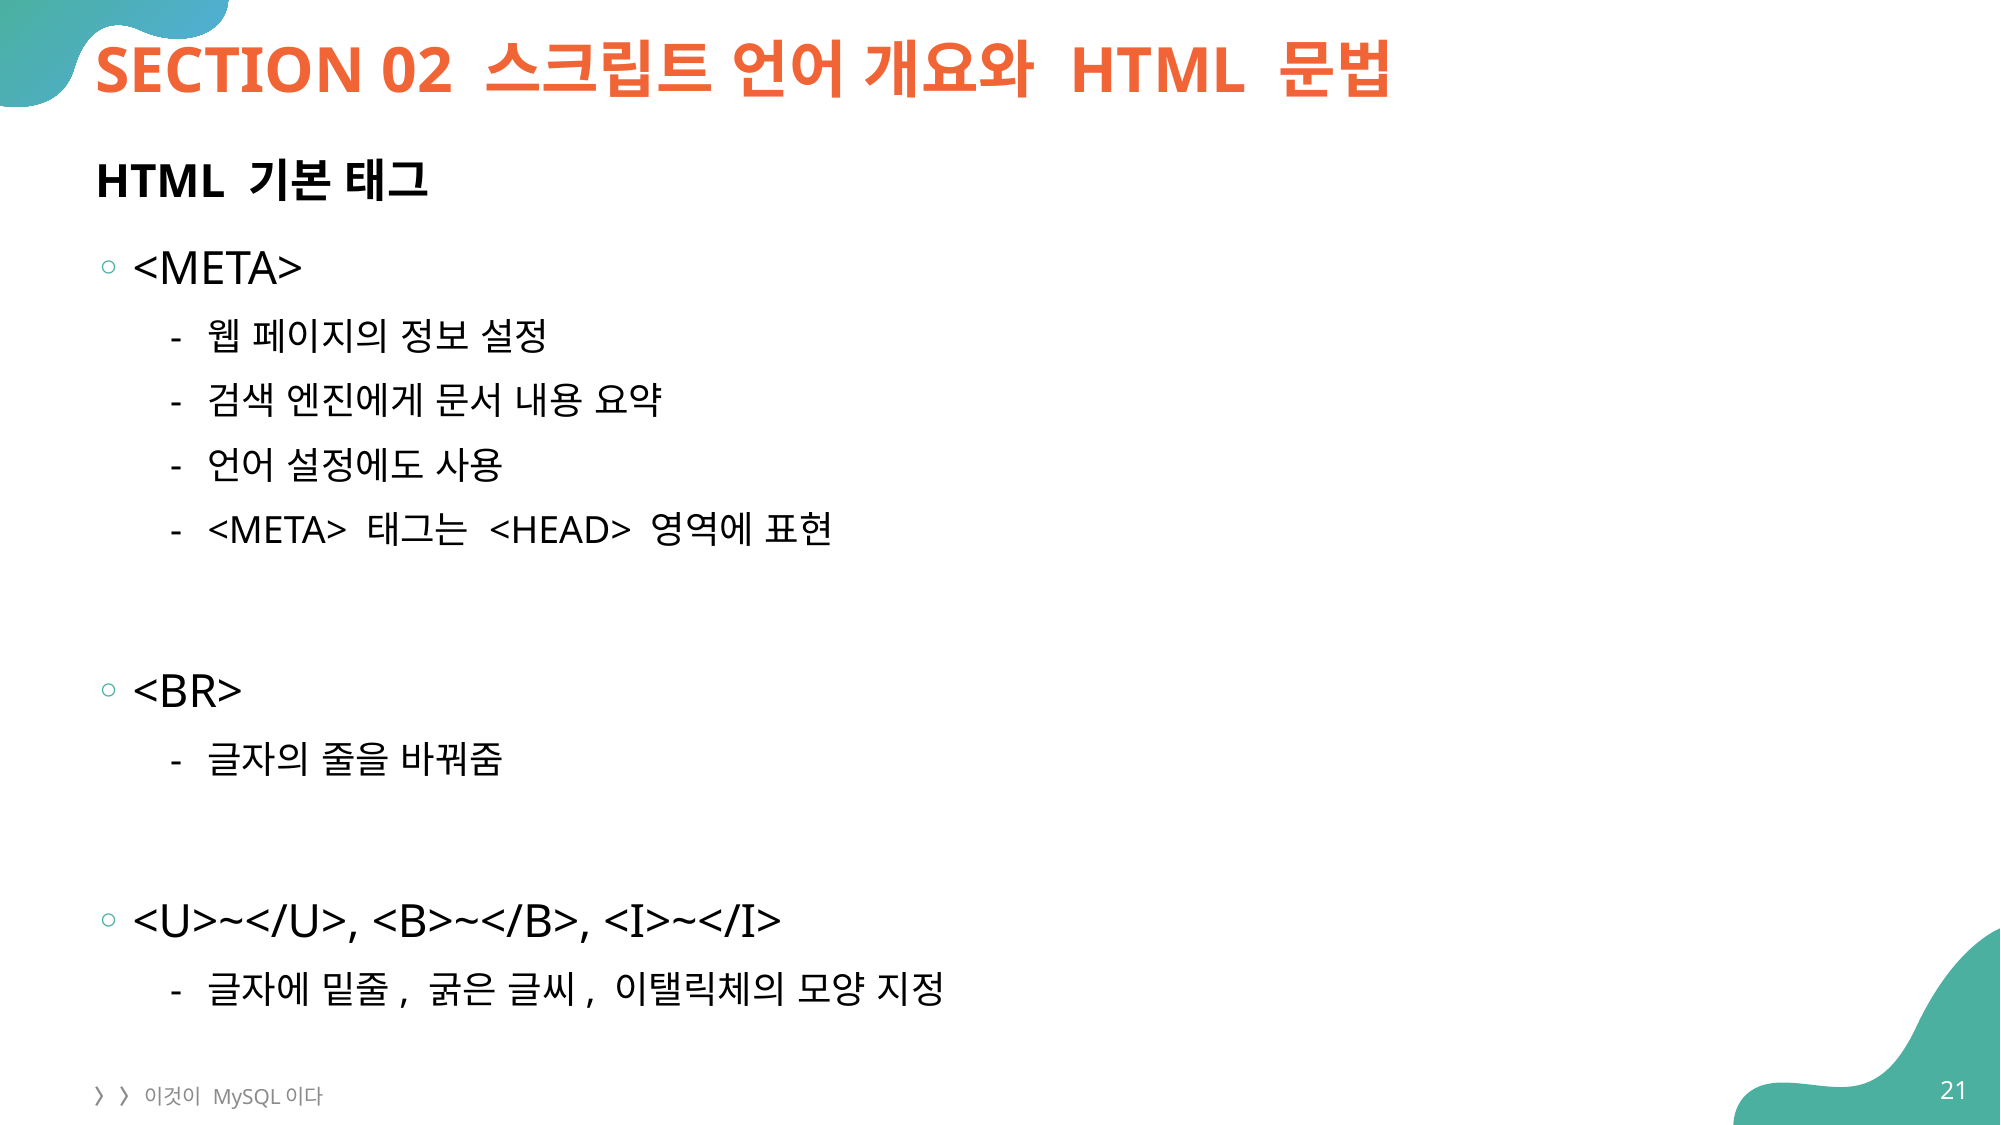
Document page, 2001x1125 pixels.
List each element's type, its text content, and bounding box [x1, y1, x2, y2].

footer 〉 〉 이것이 MySQL이다 [79, 1078, 755, 1114]
title SECTION 02 스크립트 언어 개요와 HTML 문법 [79, 17, 1931, 128]
slide_number 21 [1917, 1061, 1984, 1122]
list HTML 기본 태그 <META> 웹 페이지의 정보 설정 검색 엔진에게 문서 내용 요약 언어 설정에도 사용 <META> 태그는 <HEAD> 영역에 표현 <BR> 글자의 줄을 바꿔줌 <U>~</U>, <B>~</B>, <I>~</I> 글자에 밑줄, 굵은 글씨, 이탤릭체의 모양 지정 [79, 133, 1931, 1062]
